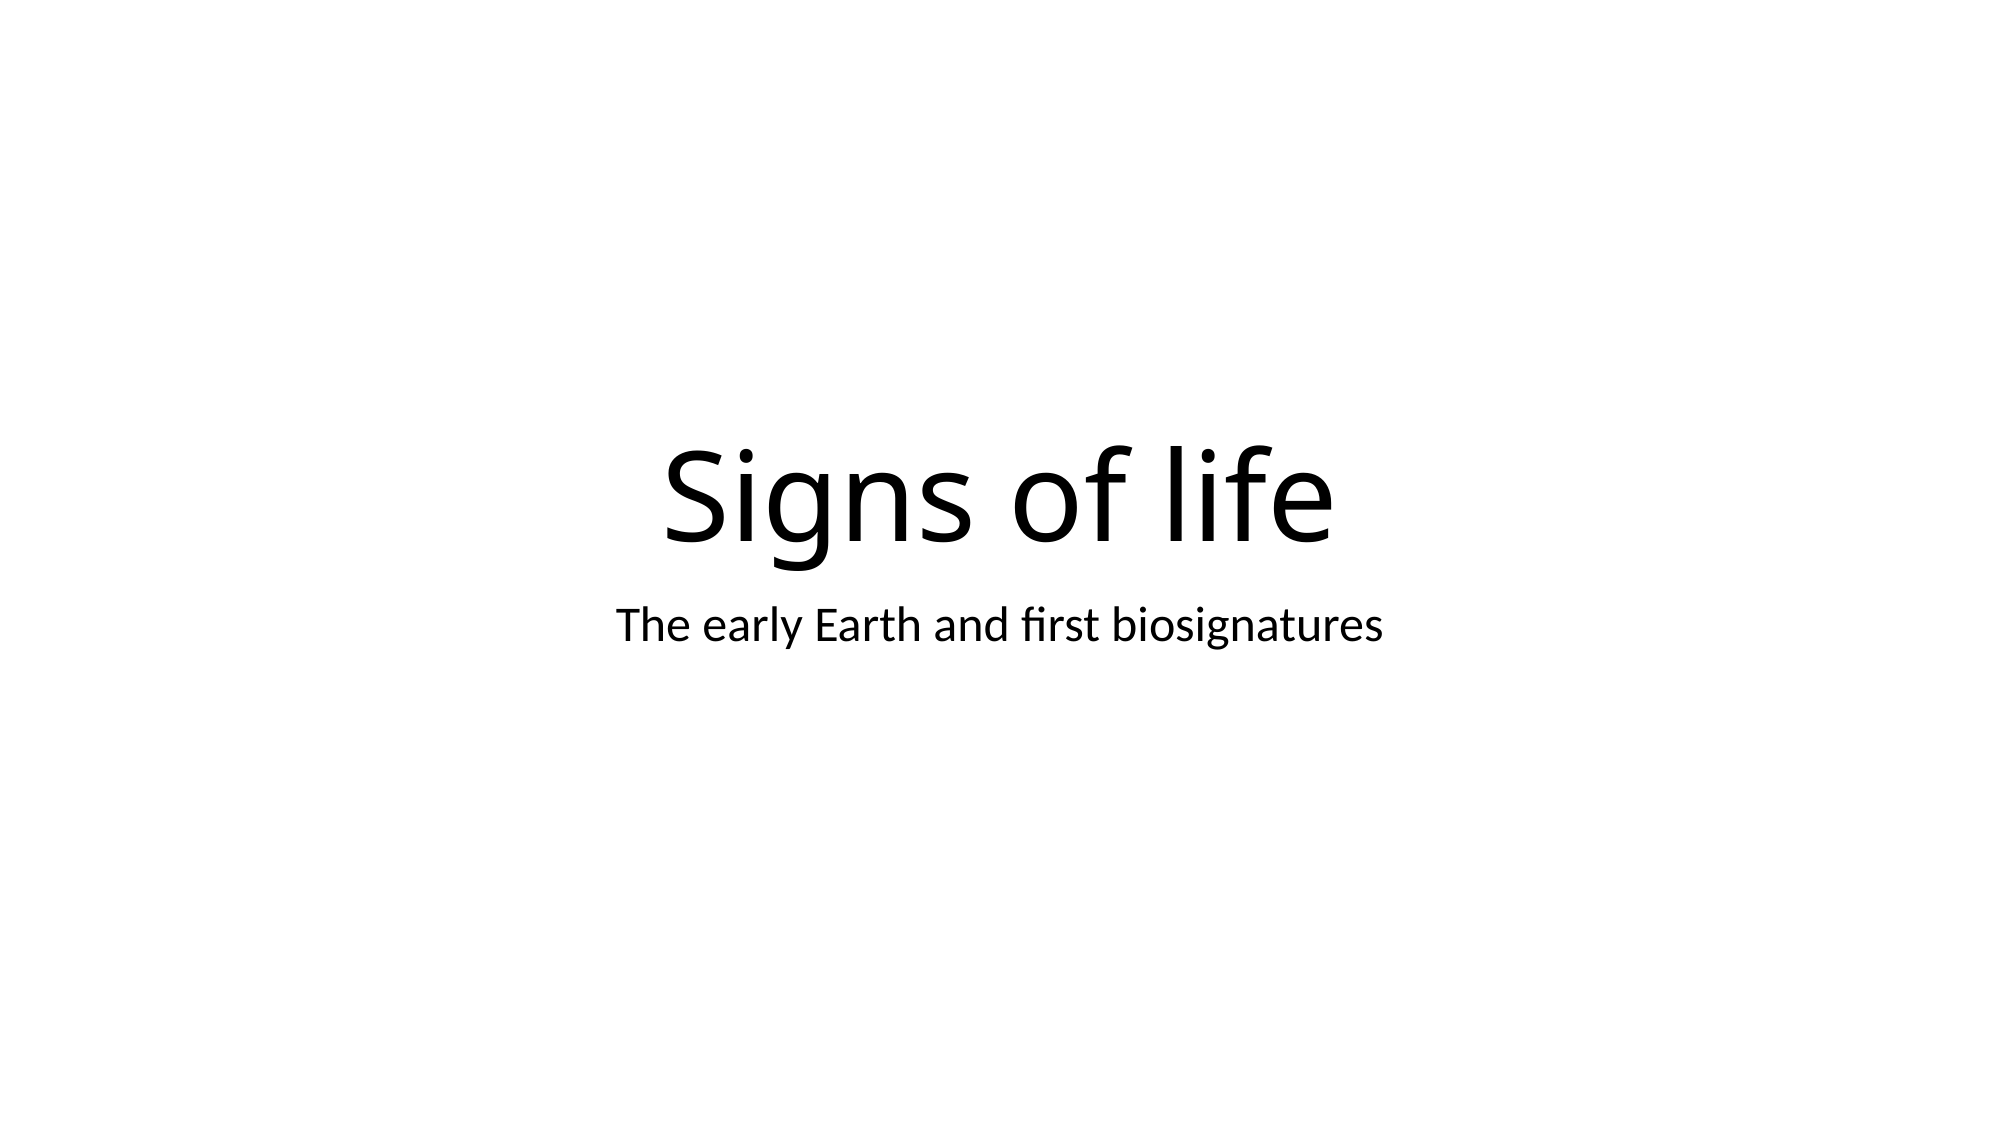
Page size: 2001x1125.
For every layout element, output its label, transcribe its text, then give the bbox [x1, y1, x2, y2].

subtitle The early Earth and first biosignatures [249, 590, 1750, 863]
title Signs of life [249, 184, 1750, 576]
